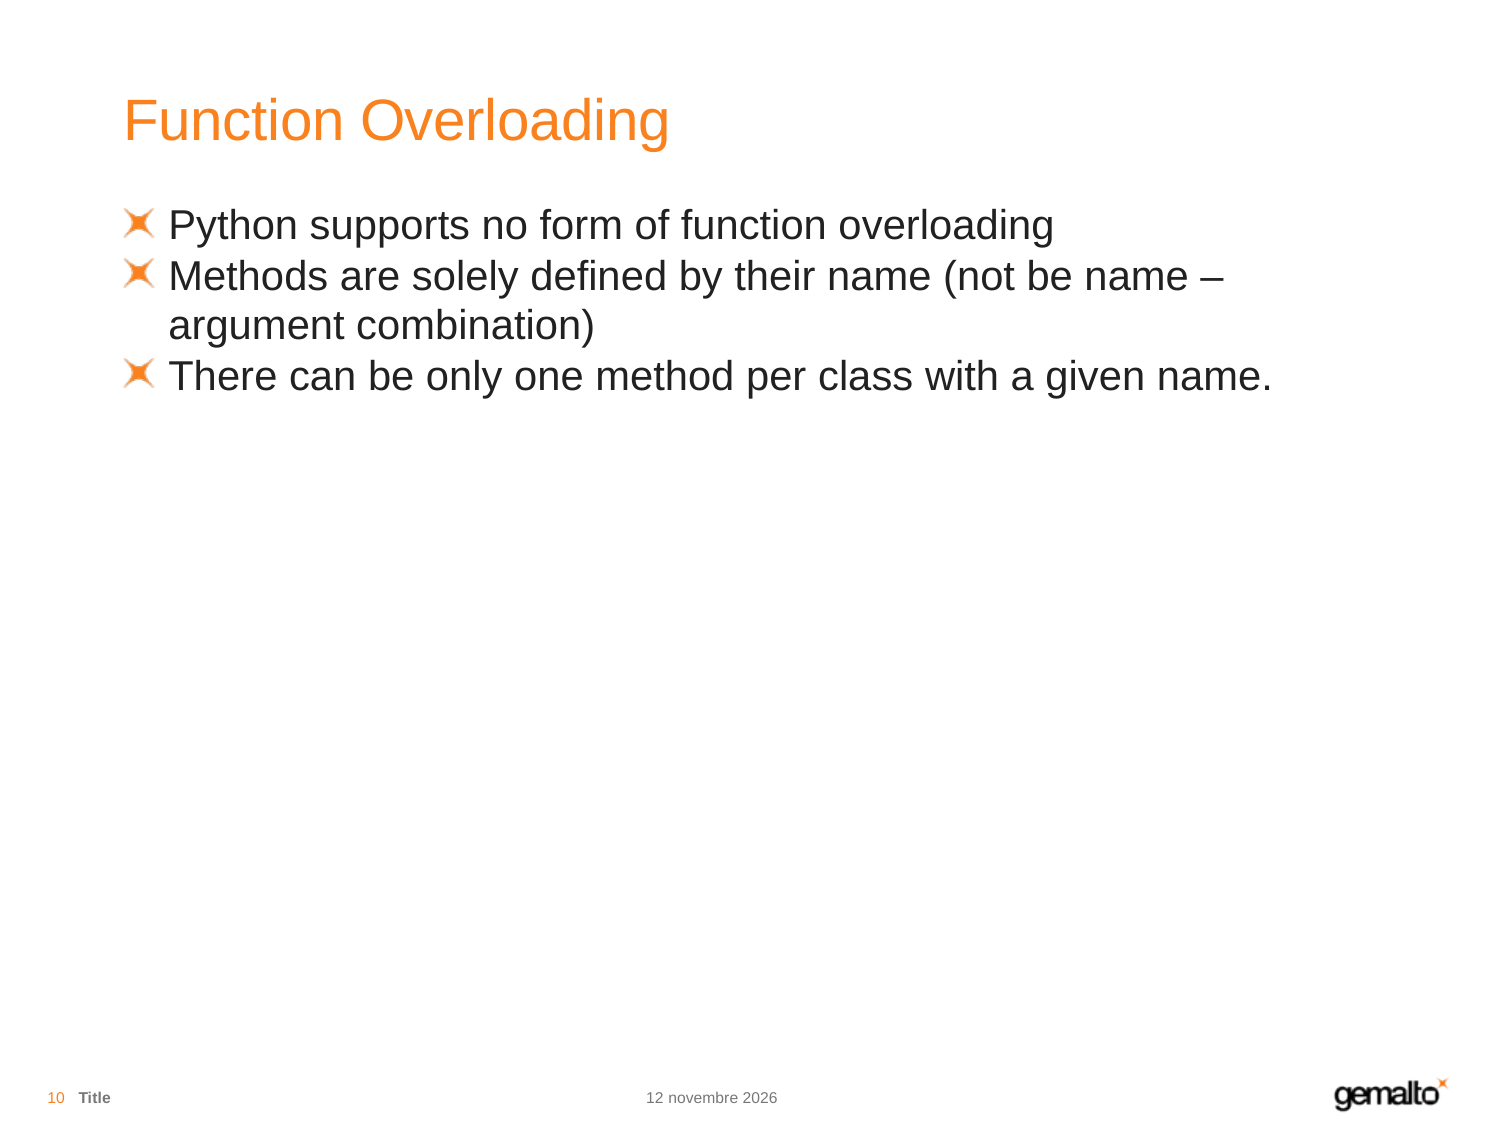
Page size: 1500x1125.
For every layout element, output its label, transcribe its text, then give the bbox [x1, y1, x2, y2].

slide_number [640, 1082, 991, 1113]
picture [1329, 1074, 1453, 1121]
list Python supports no form of function overloading Methods are solely defined by their name (not be name – argument combination) There can be only one method per class with a given name. [123, 198, 1377, 963]
footer Title [89, 1082, 640, 1113]
picture [123, 358, 155, 388]
slide_number 10 [47, 1082, 89, 1113]
picture [123, 258, 155, 288]
title Function Overloading [123, 72, 1367, 152]
picture [123, 208, 155, 238]
